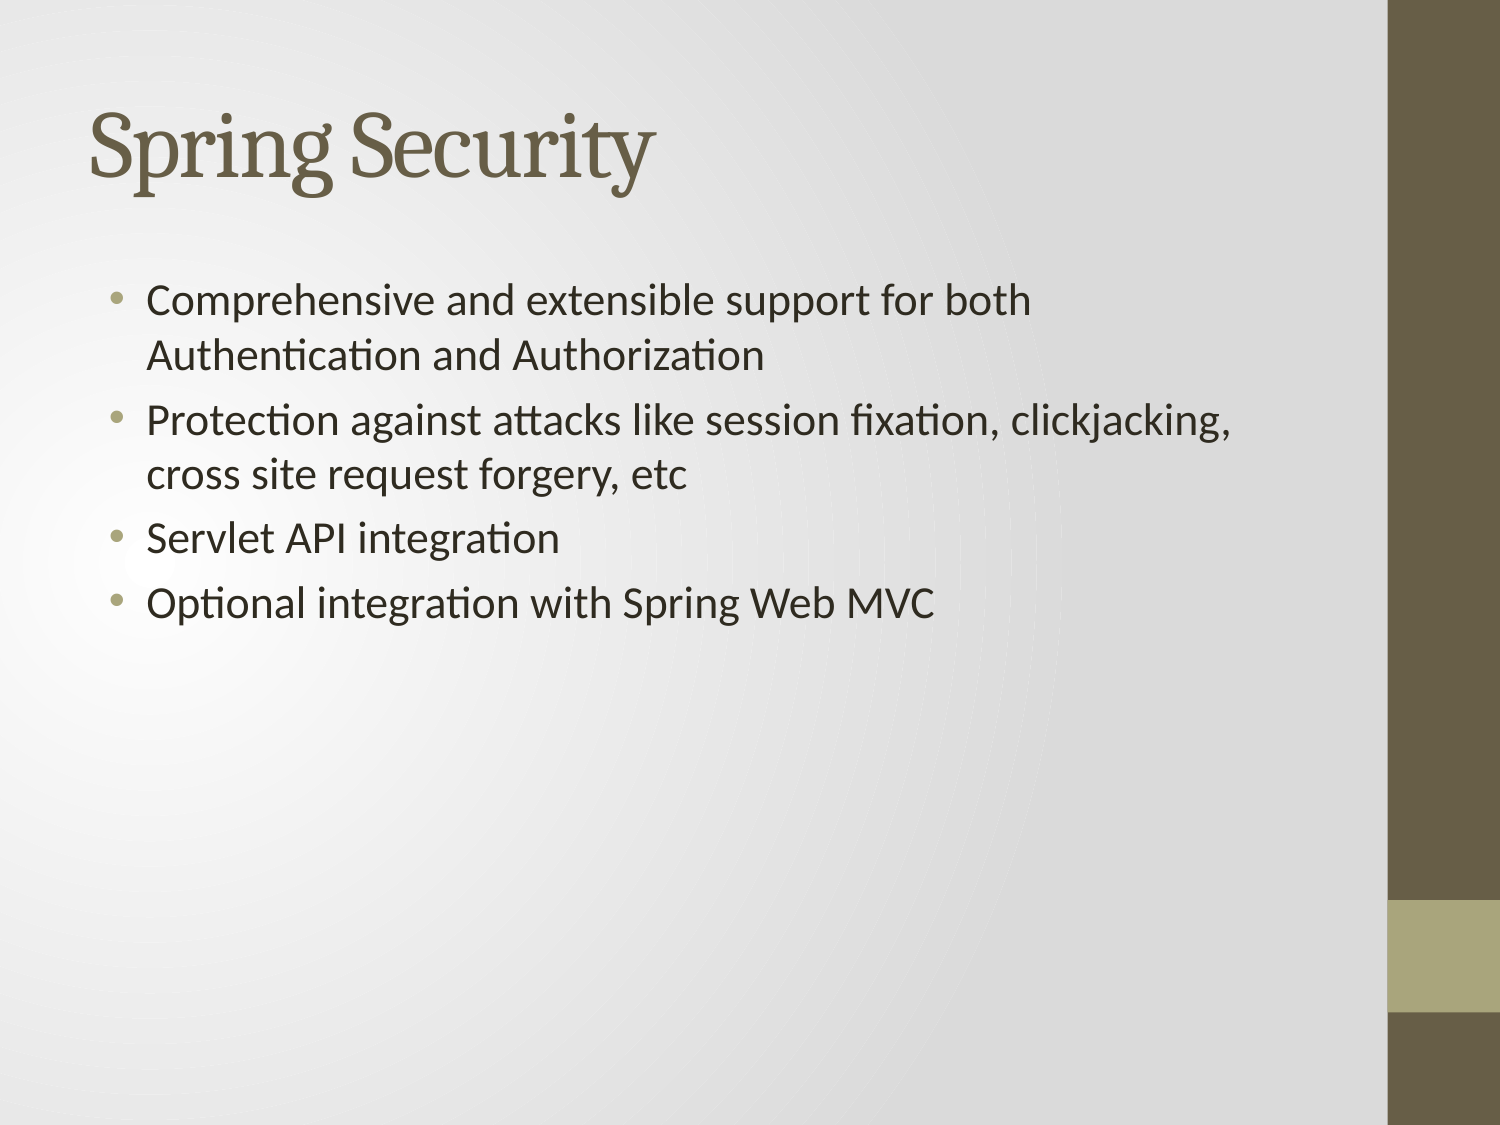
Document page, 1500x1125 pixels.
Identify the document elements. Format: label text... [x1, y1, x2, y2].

title Spring Security [75, 45, 1325, 233]
list Comprehensive and extensible support for both Authentication and Authorization Protection against attacks like session fixation, clickjacking, cross site request forgery, etc Servlet API integration Optional integration with Spring Web MVC [75, 262, 1325, 1050]
